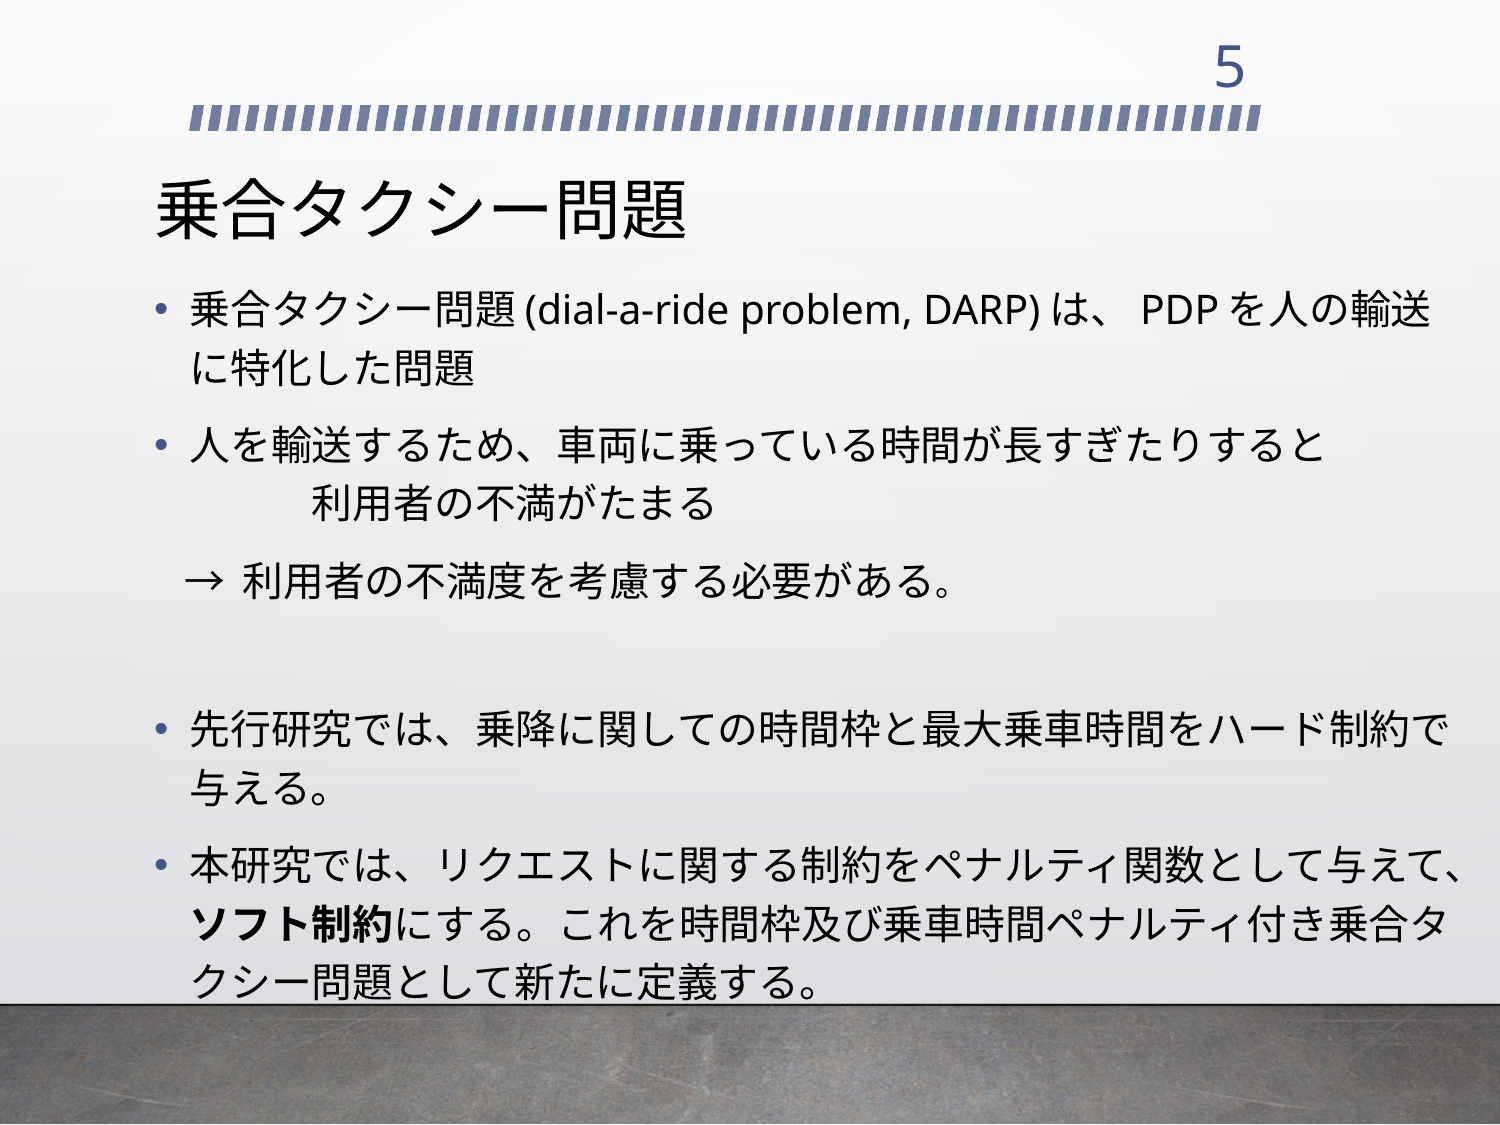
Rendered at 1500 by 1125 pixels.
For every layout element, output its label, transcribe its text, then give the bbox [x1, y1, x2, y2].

title 乗合タクシー問題 [139, 169, 1321, 266]
list 乗合タクシー問題(dial-a-ride problem, DARP)は、PDPを人の輸送に特化した問題 人を輸送するため、車両に乗っている時間が長すぎたりすると 利用者の不満がたまる → 利用者の不満度を考慮する必要がある。 先行研究では、乗降に関しての時間枠と最大乗車時間をハード制約で与える。 本研究では、リクエストに関する制約をペナルティ関数として与えて、ソフト制約にする。これを時間枠及び乗車時間ペナルティ付き乗合タクシー問題として新たに定義する。 [139, 266, 1473, 1021]
picture [0, 1004, 1500, 1124]
slide_number 5 [1130, 21, 1262, 105]
